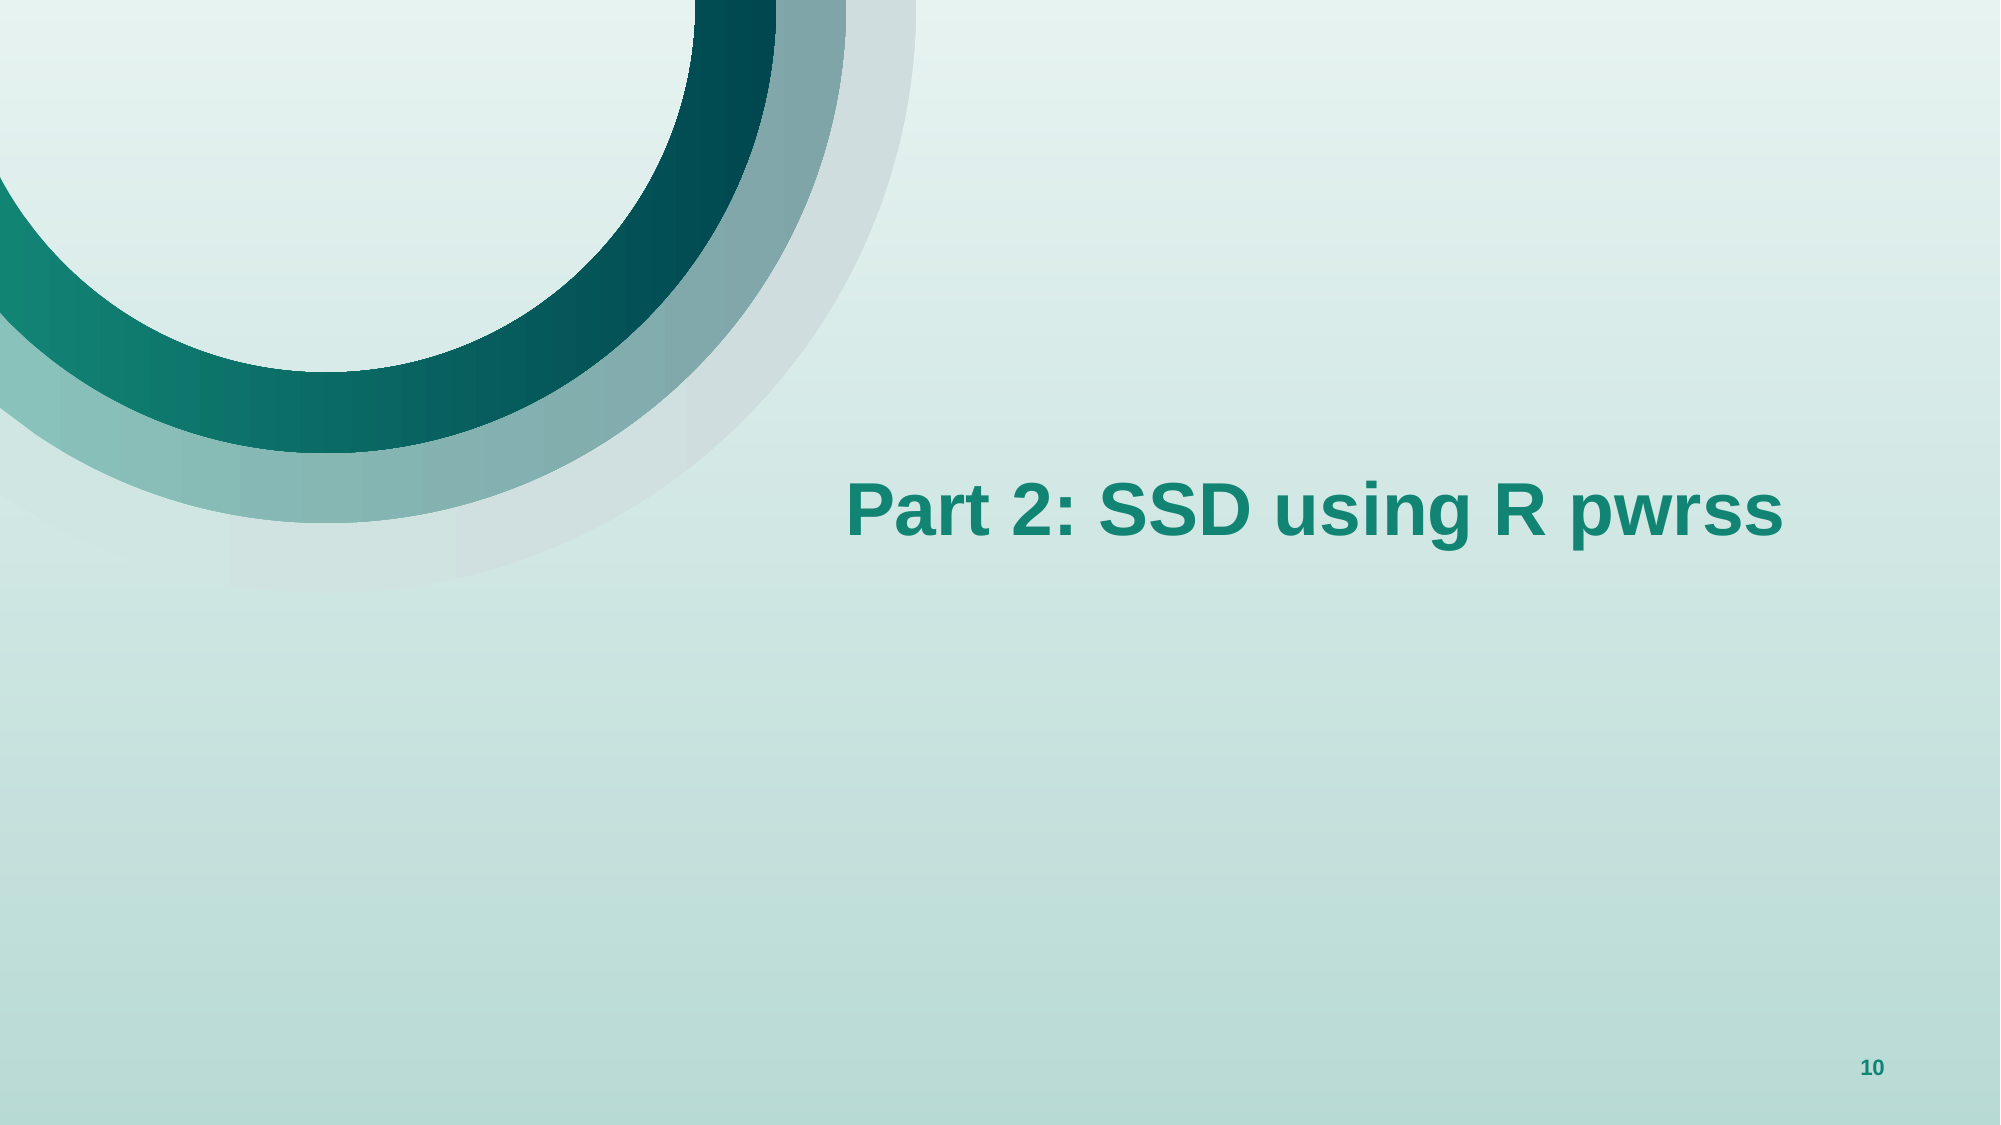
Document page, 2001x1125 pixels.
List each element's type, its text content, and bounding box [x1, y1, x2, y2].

slide_number 9 [1433, 1042, 1900, 1090]
title Part 2: SSD using R pwrss [844, 452, 1900, 630]
